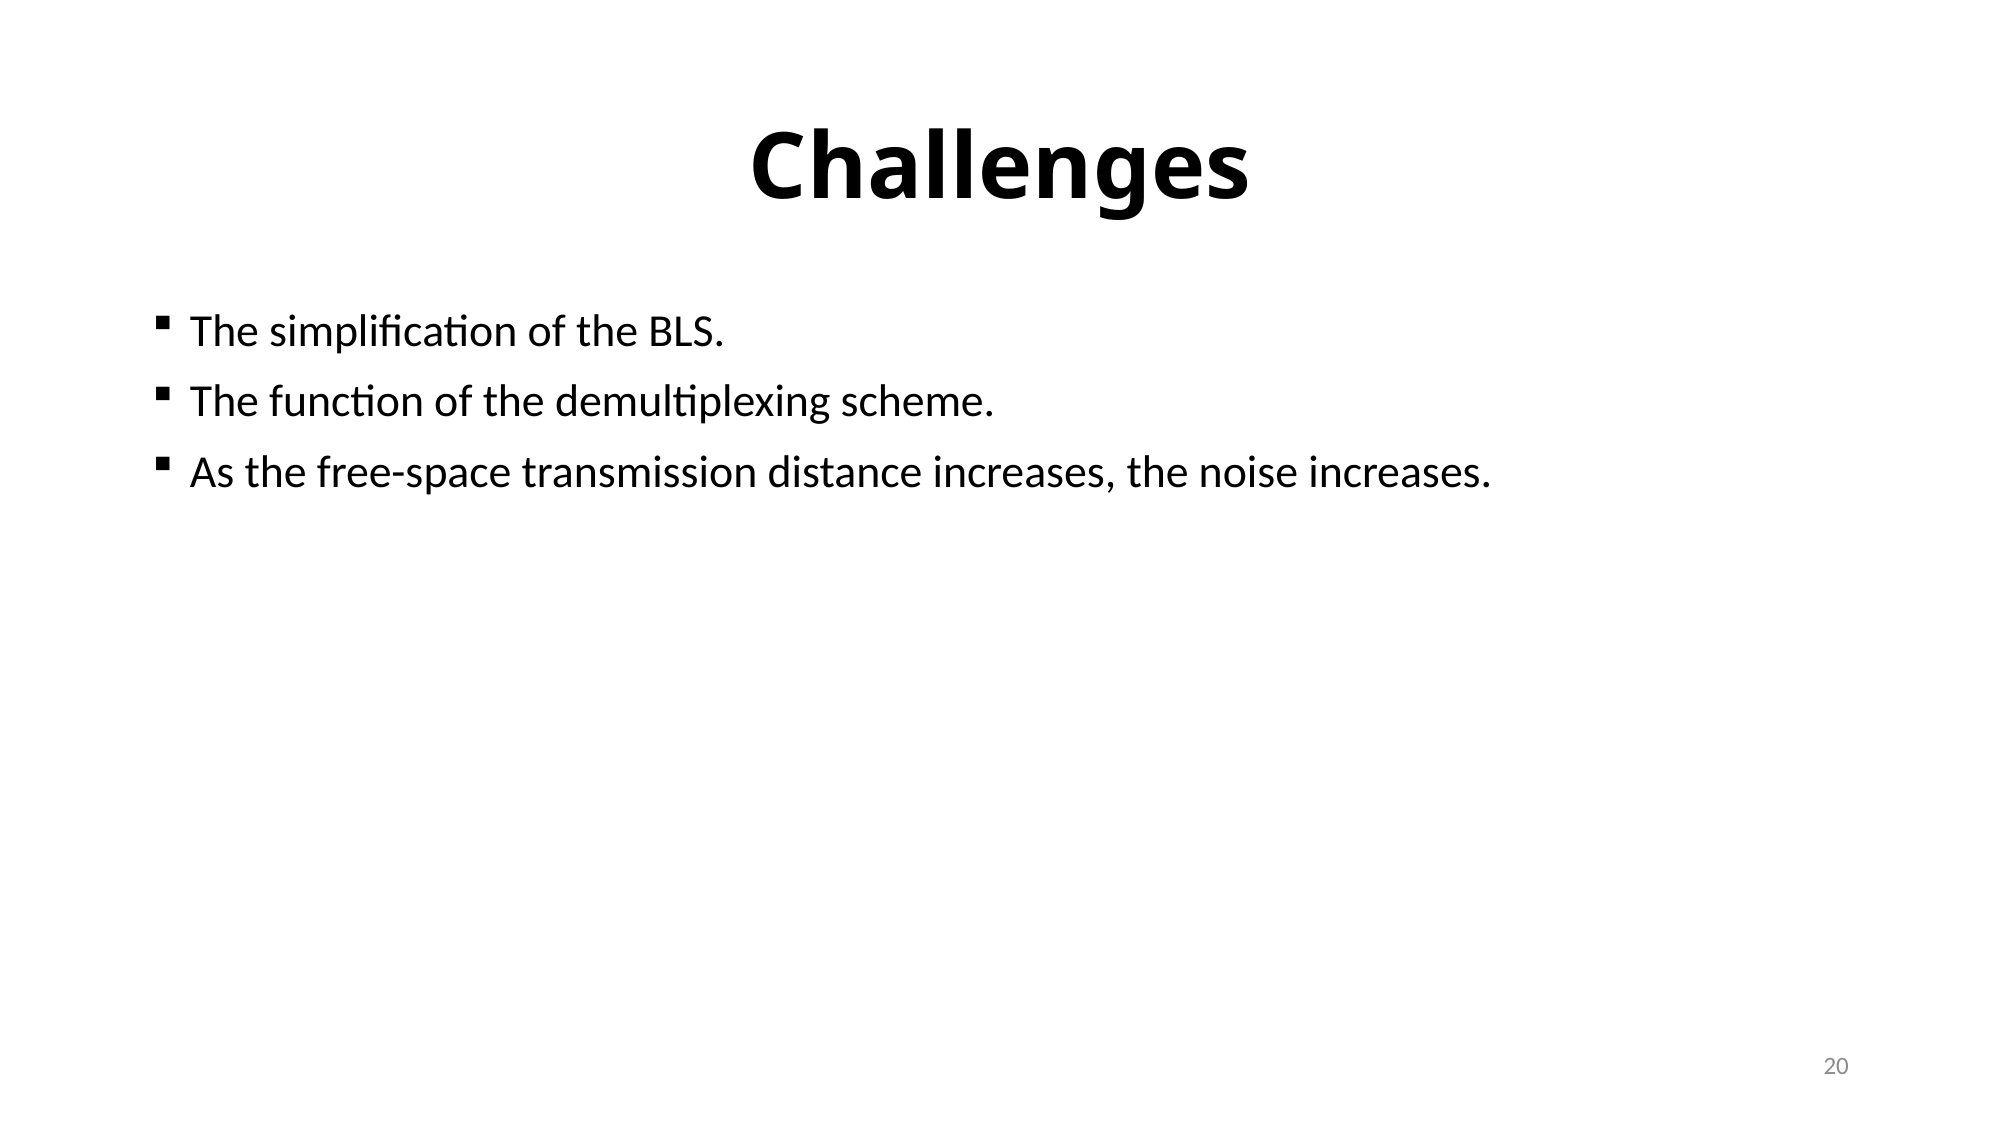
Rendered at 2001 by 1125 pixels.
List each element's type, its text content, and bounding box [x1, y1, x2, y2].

list The simplification of the BLS. The function of the demultiplexing scheme. As the free-space transmission distance increases, the noise increases. [137, 299, 1863, 1014]
title Challenges [137, 59, 1863, 278]
slide_number 20 [1808, 1035, 2000, 1096]
